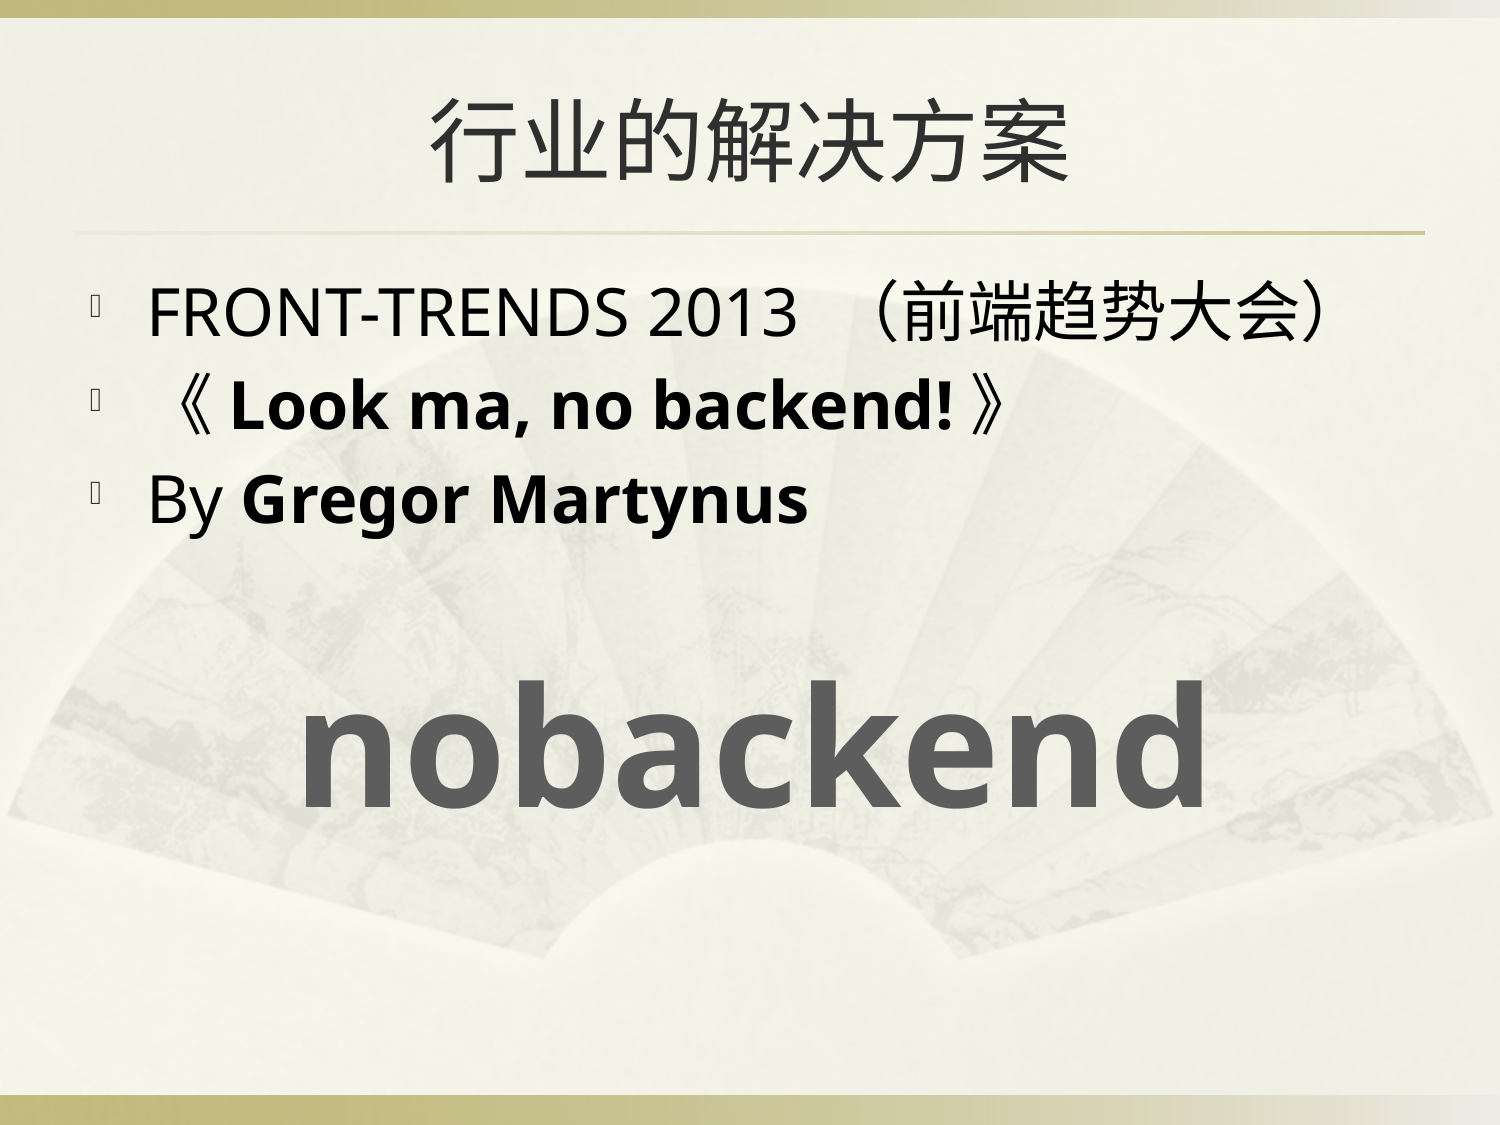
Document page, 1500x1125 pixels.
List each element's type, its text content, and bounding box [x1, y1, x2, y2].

text_box nobackend [278, 633, 1231, 849]
list FRONT-TRENDS 2013 （前端趋势大会） 《Look ma, no backend!》 By Gregor Martynus [75, 262, 1425, 1032]
title 行业的解决方案 [75, 45, 1425, 233]
